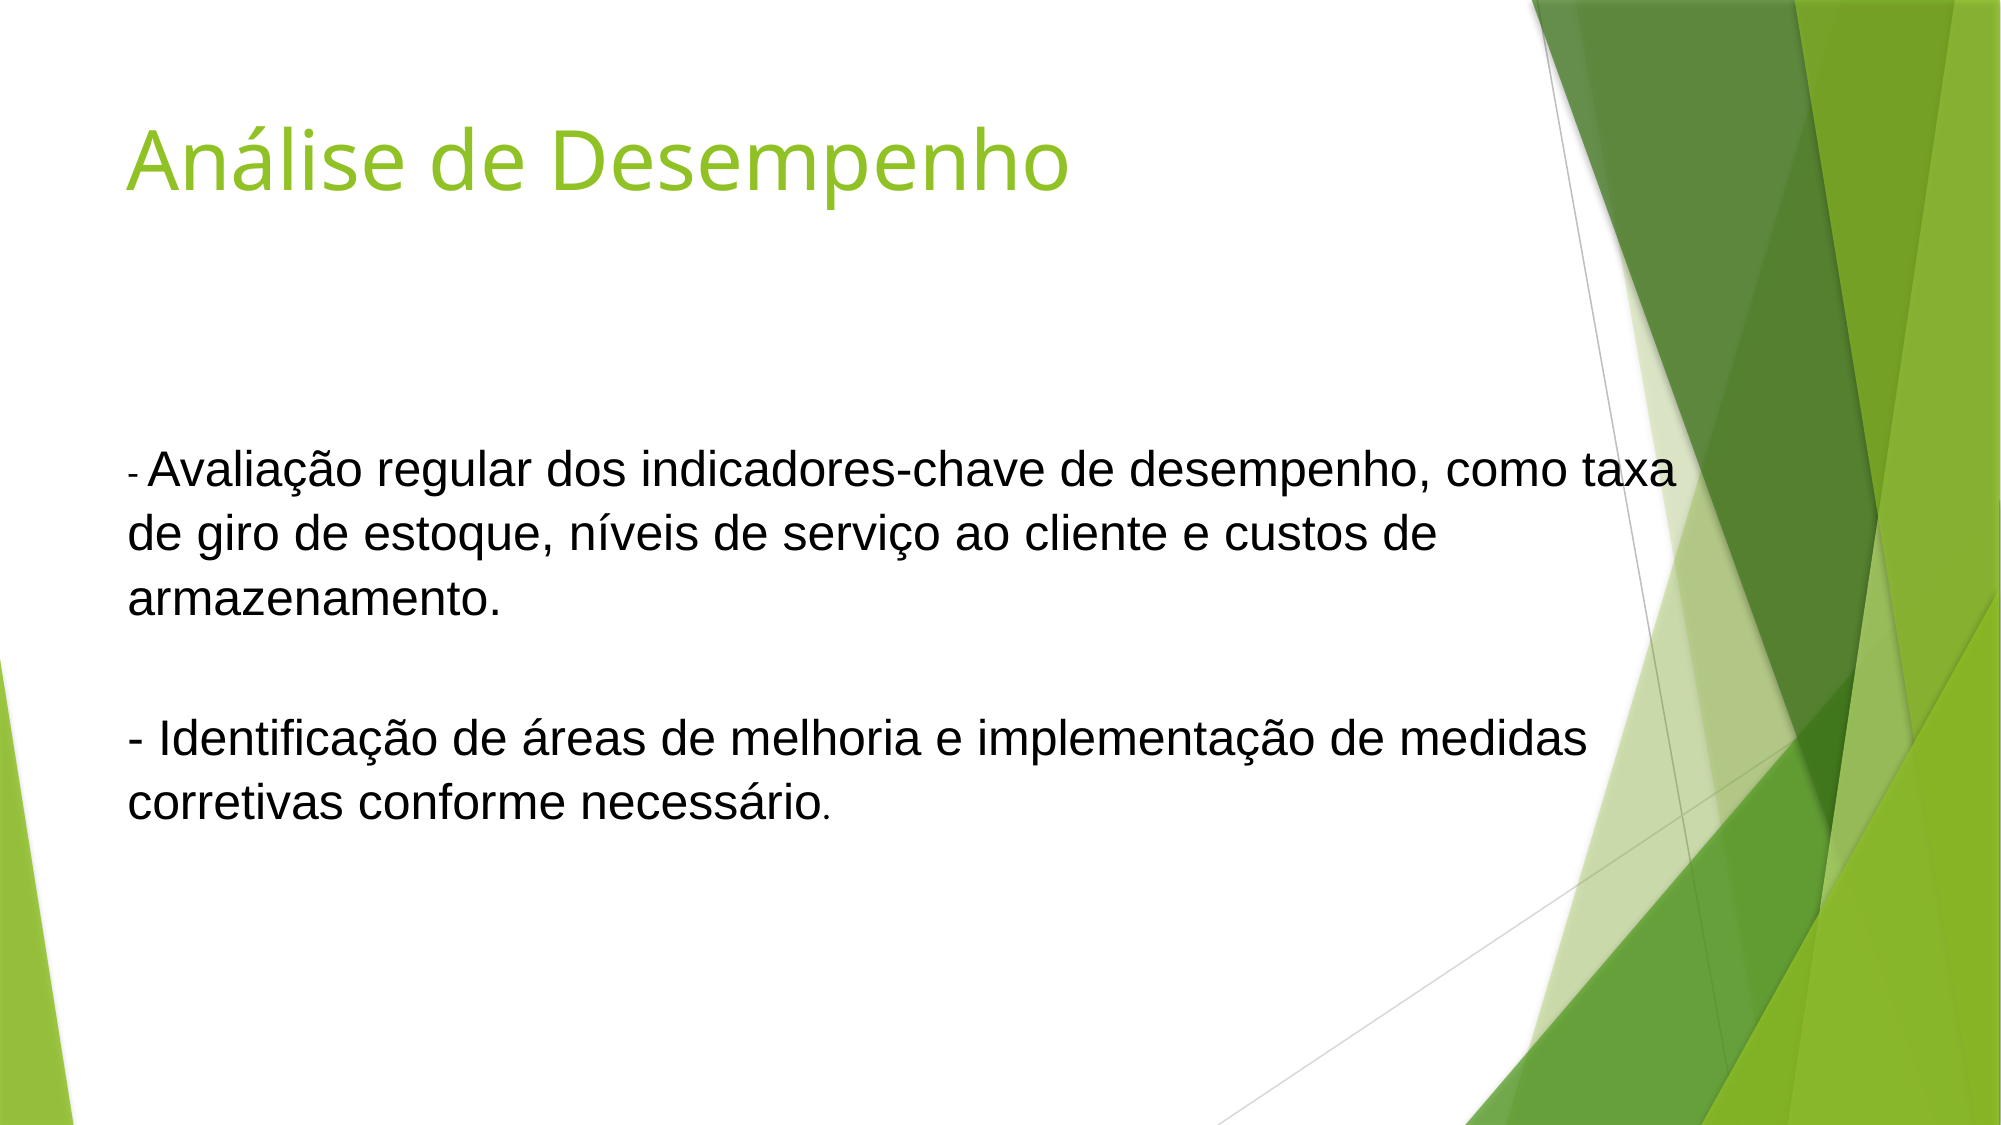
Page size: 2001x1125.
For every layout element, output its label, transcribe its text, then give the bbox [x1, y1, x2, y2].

title Análise de Desempenho [111, 99, 1522, 317]
text_box - Avaliação regular dos indicadores-chave de desempenho, como taxa de giro de estoque, níveis de serviço ao cliente e custos de armazenamento. - Identificação de áreas de melhoria e implementação de medidas corretivas conforme necessário. [112, 424, 1740, 838]
list [111, 354, 1522, 992]
